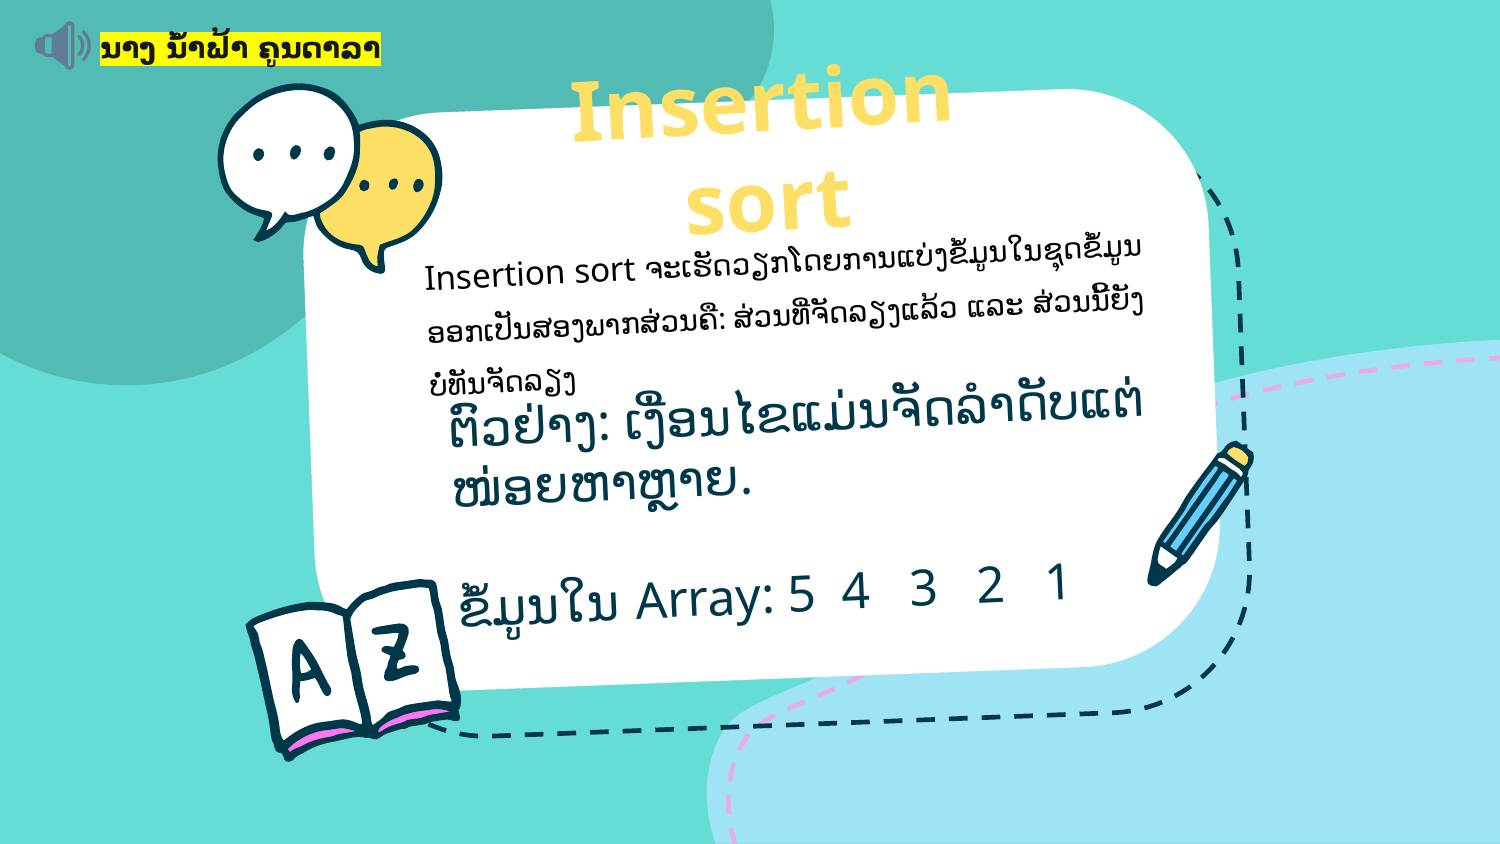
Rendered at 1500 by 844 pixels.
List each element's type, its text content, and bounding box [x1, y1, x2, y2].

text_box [215, 83, 444, 275]
title ຜົນຈາກການຈັດລຽງ Merge sort ໄດ້: [712, 372, 1260, 755]
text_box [245, 578, 462, 763]
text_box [300, 78, 1253, 747]
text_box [34, 20, 409, 74]
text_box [1146, 440, 1255, 588]
